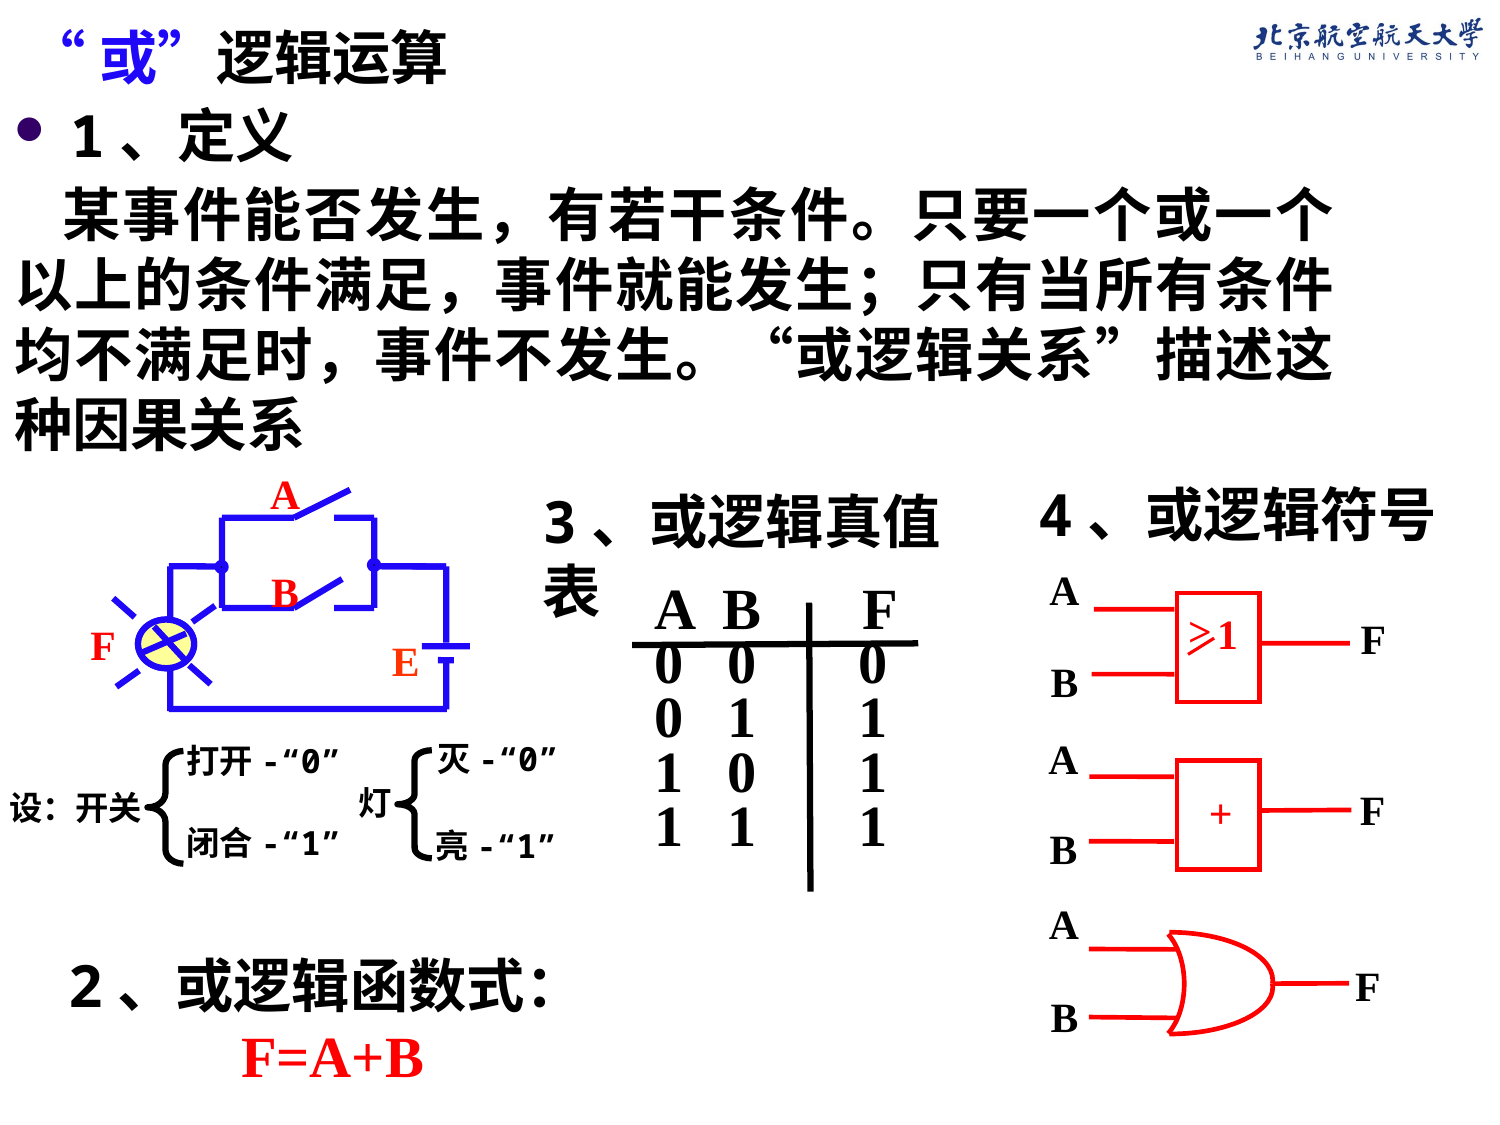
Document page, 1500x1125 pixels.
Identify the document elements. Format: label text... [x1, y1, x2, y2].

text_box 3、或逻辑真值表 [527, 477, 1000, 633]
text_box 4、或逻辑符号 [1023, 471, 1491, 556]
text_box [1031, 725, 1402, 881]
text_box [344, 730, 611, 874]
text_box “或”逻辑运算 1、定义 某事件能否发生，有若干条件。只要一个或一个以上的条件满足，事件就能发生；只有当所有条件均不满足时，事件不发生。“或逻辑关系”描述这种因果关系 [0, 0, 1350, 744]
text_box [45, 915, 620, 1099]
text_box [0, 733, 344, 871]
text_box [1035, 555, 1398, 714]
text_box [1035, 889, 1394, 1050]
picture [1350, 15, 1486, 63]
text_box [631, 602, 952, 892]
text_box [82, 468, 470, 712]
